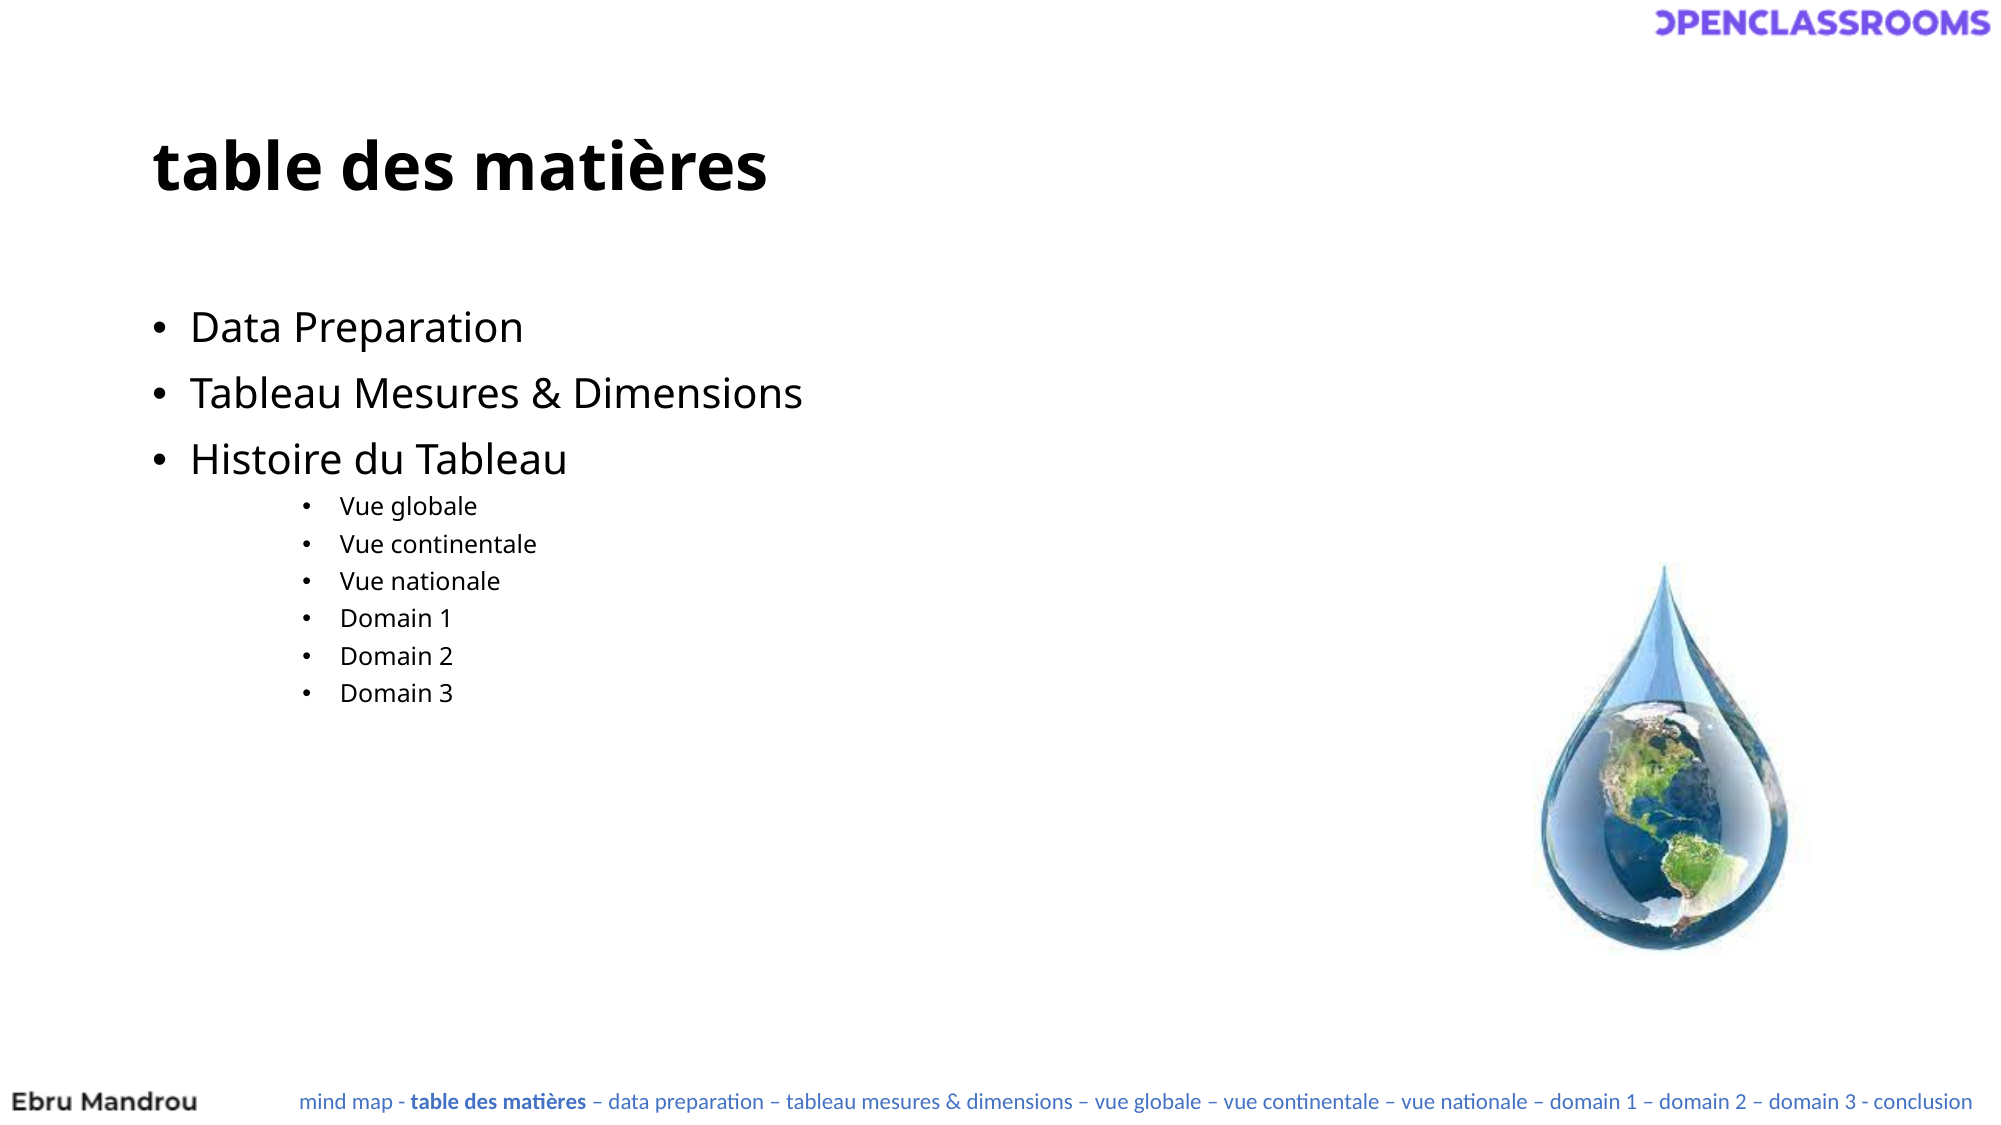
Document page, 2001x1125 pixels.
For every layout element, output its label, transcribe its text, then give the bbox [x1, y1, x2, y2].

picture [0, 1082, 208, 1125]
picture [1509, 562, 1824, 955]
title table des matières [137, 59, 1863, 278]
text_box mind map - table des matières – data preparation – tableau mesures & dimensions – vue globale – vue continentale – vue nationale – domain 1 – domain 2 – domain 3 - conclusion [274, 1079, 2000, 1122]
picture [1646, 0, 2000, 49]
list Data Preparation Tableau Mesures & Dimensions Histoire du Tableau Vue globale Vue continentale Vue nationale Domain 1 Domain 2 Domain 3 [137, 299, 1863, 1014]
